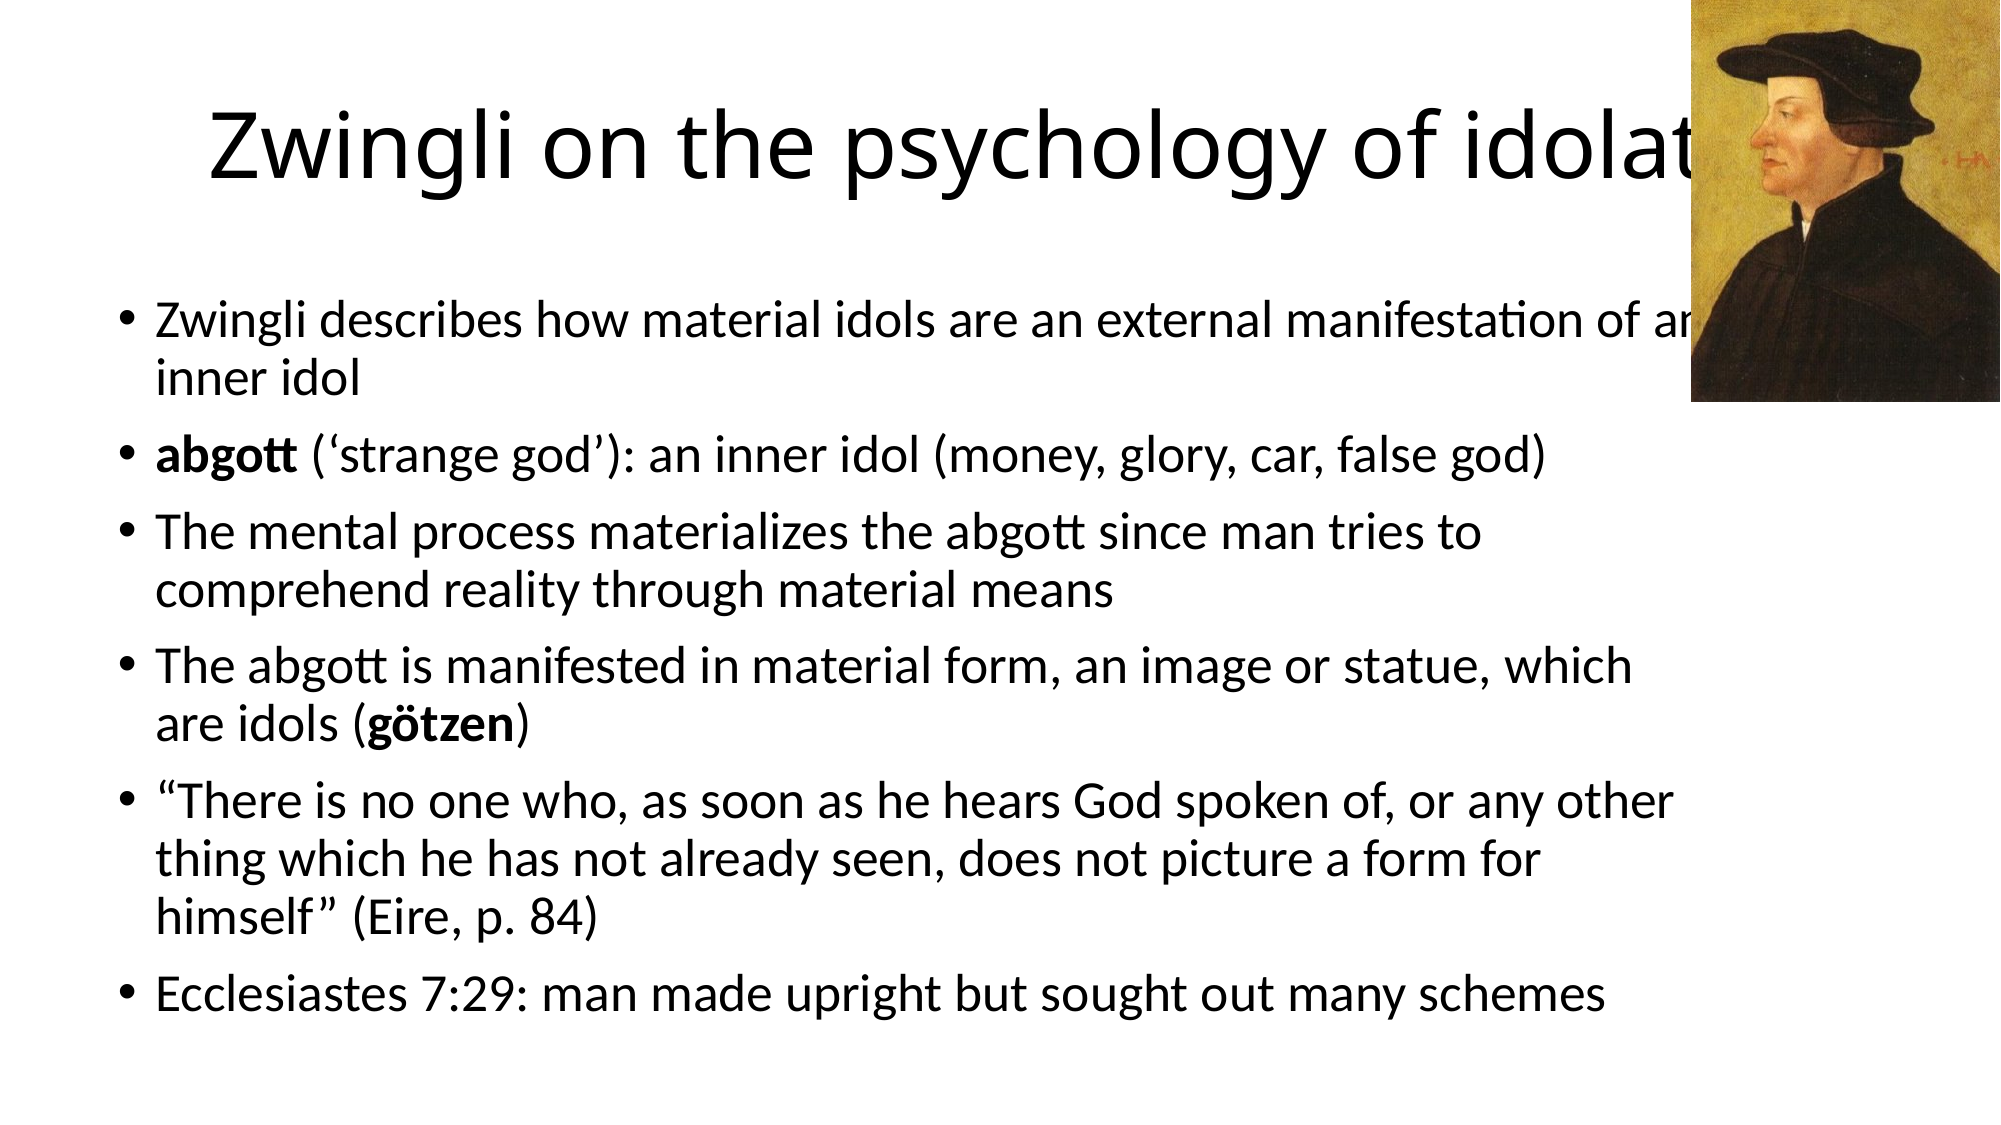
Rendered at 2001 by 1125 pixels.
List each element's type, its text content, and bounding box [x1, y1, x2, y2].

list Zwingli describes how material idols are an external manifestation of an inner idol abgott (‘strange god’): an inner idol (money, glory, car, false god) The mental process materializes the abgott since man tries to comprehend reality through material means The abgott is manifested in material form, an image or statue, which are idols (götzen) “There is no one who, as soon as he hears God spoken of, or any other thing which he has not already seen, does not picture a form for himself” (Eire, p. 84) Ecclesiastes 7:29: man made upright but sought out many schemes [102, 283, 1726, 1039]
picture [1691, 0, 2000, 402]
title Zwingli on the psychology of idolatry [137, 59, 1691, 238]
